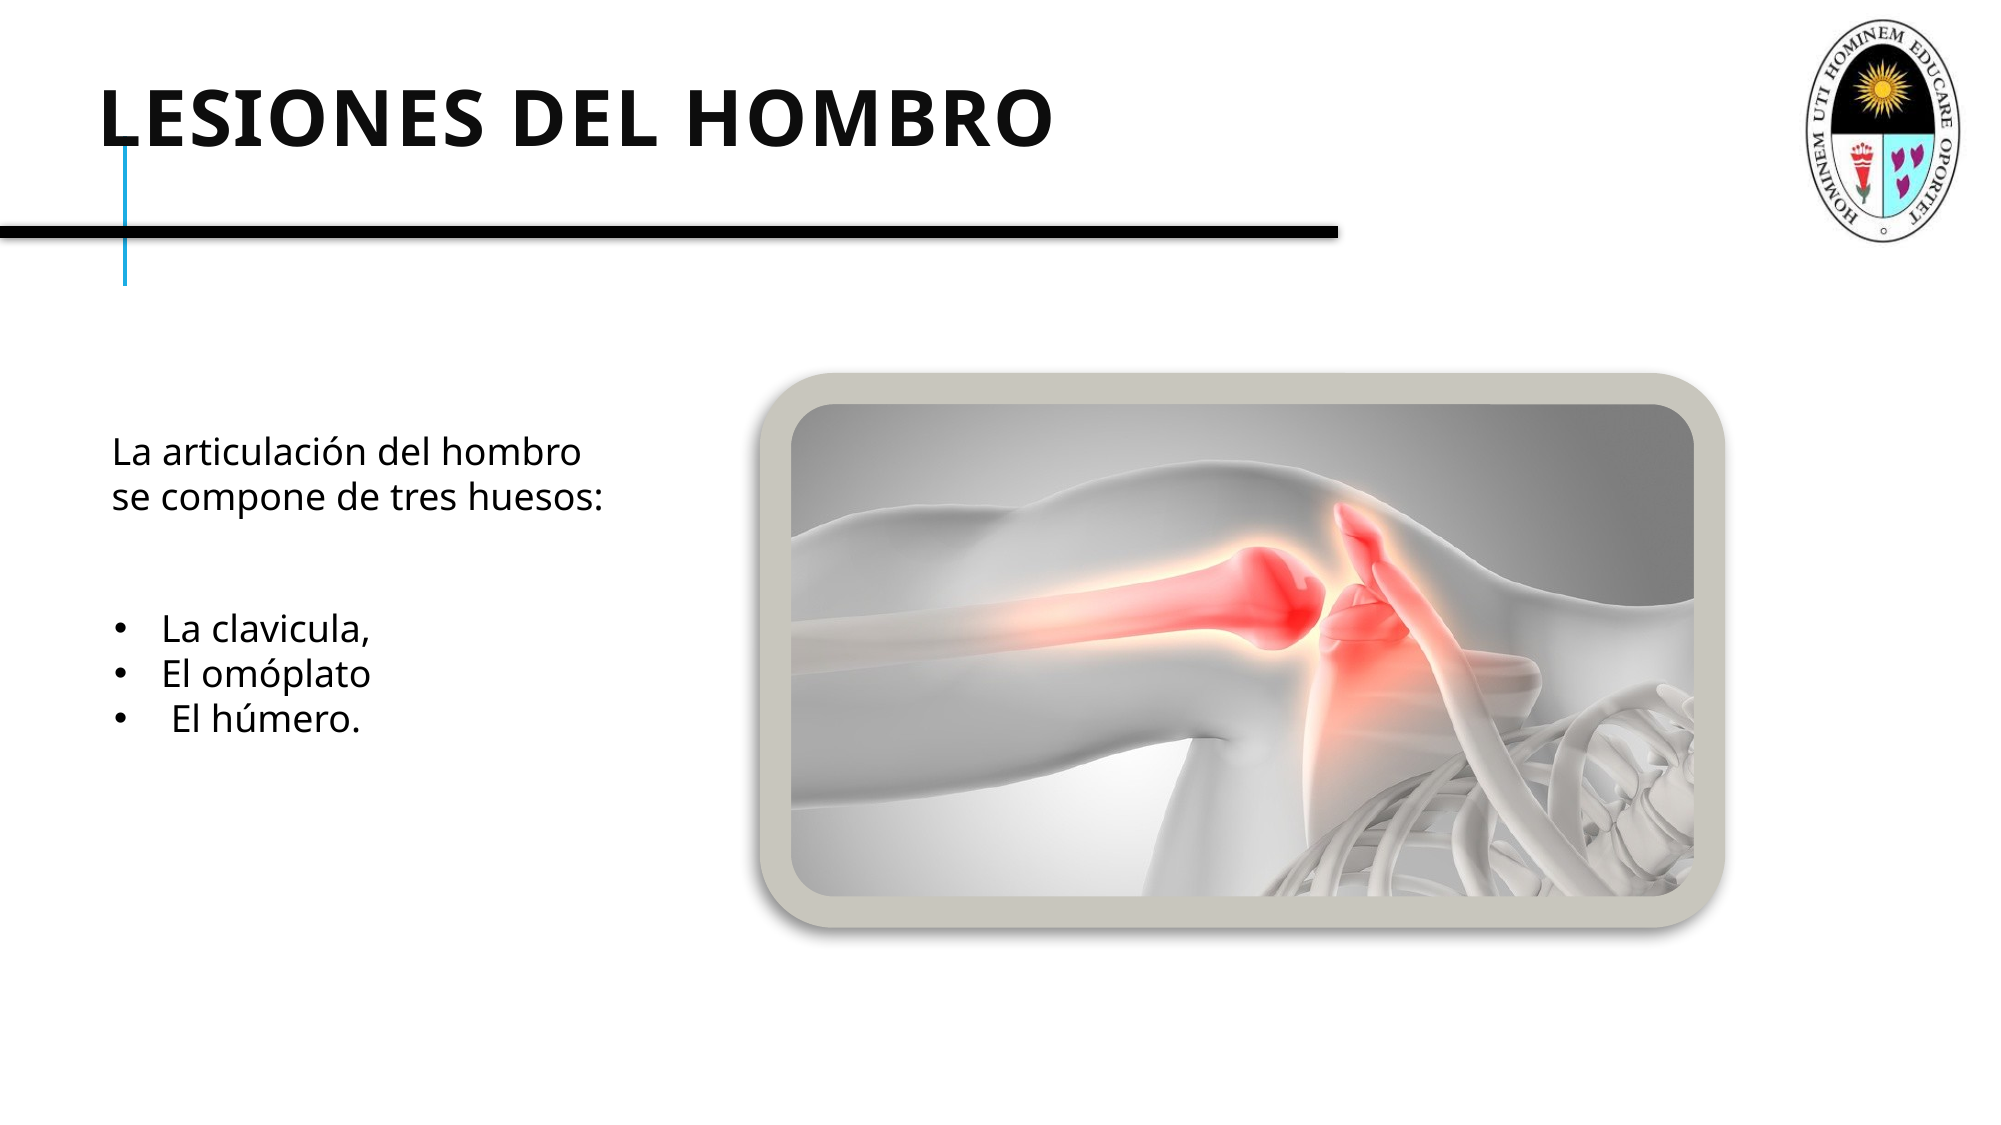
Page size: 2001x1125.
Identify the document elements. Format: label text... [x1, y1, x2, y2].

title LESIONES DEL HOMBRO [82, 59, 1205, 188]
text_box La clavicula, El omóplato El húmero. [89, 558, 532, 742]
picture [775, 388, 1710, 913]
picture [1766, 13, 2000, 249]
text_box La articulación del hombro se compone de tres huesos: [89, 429, 645, 562]
